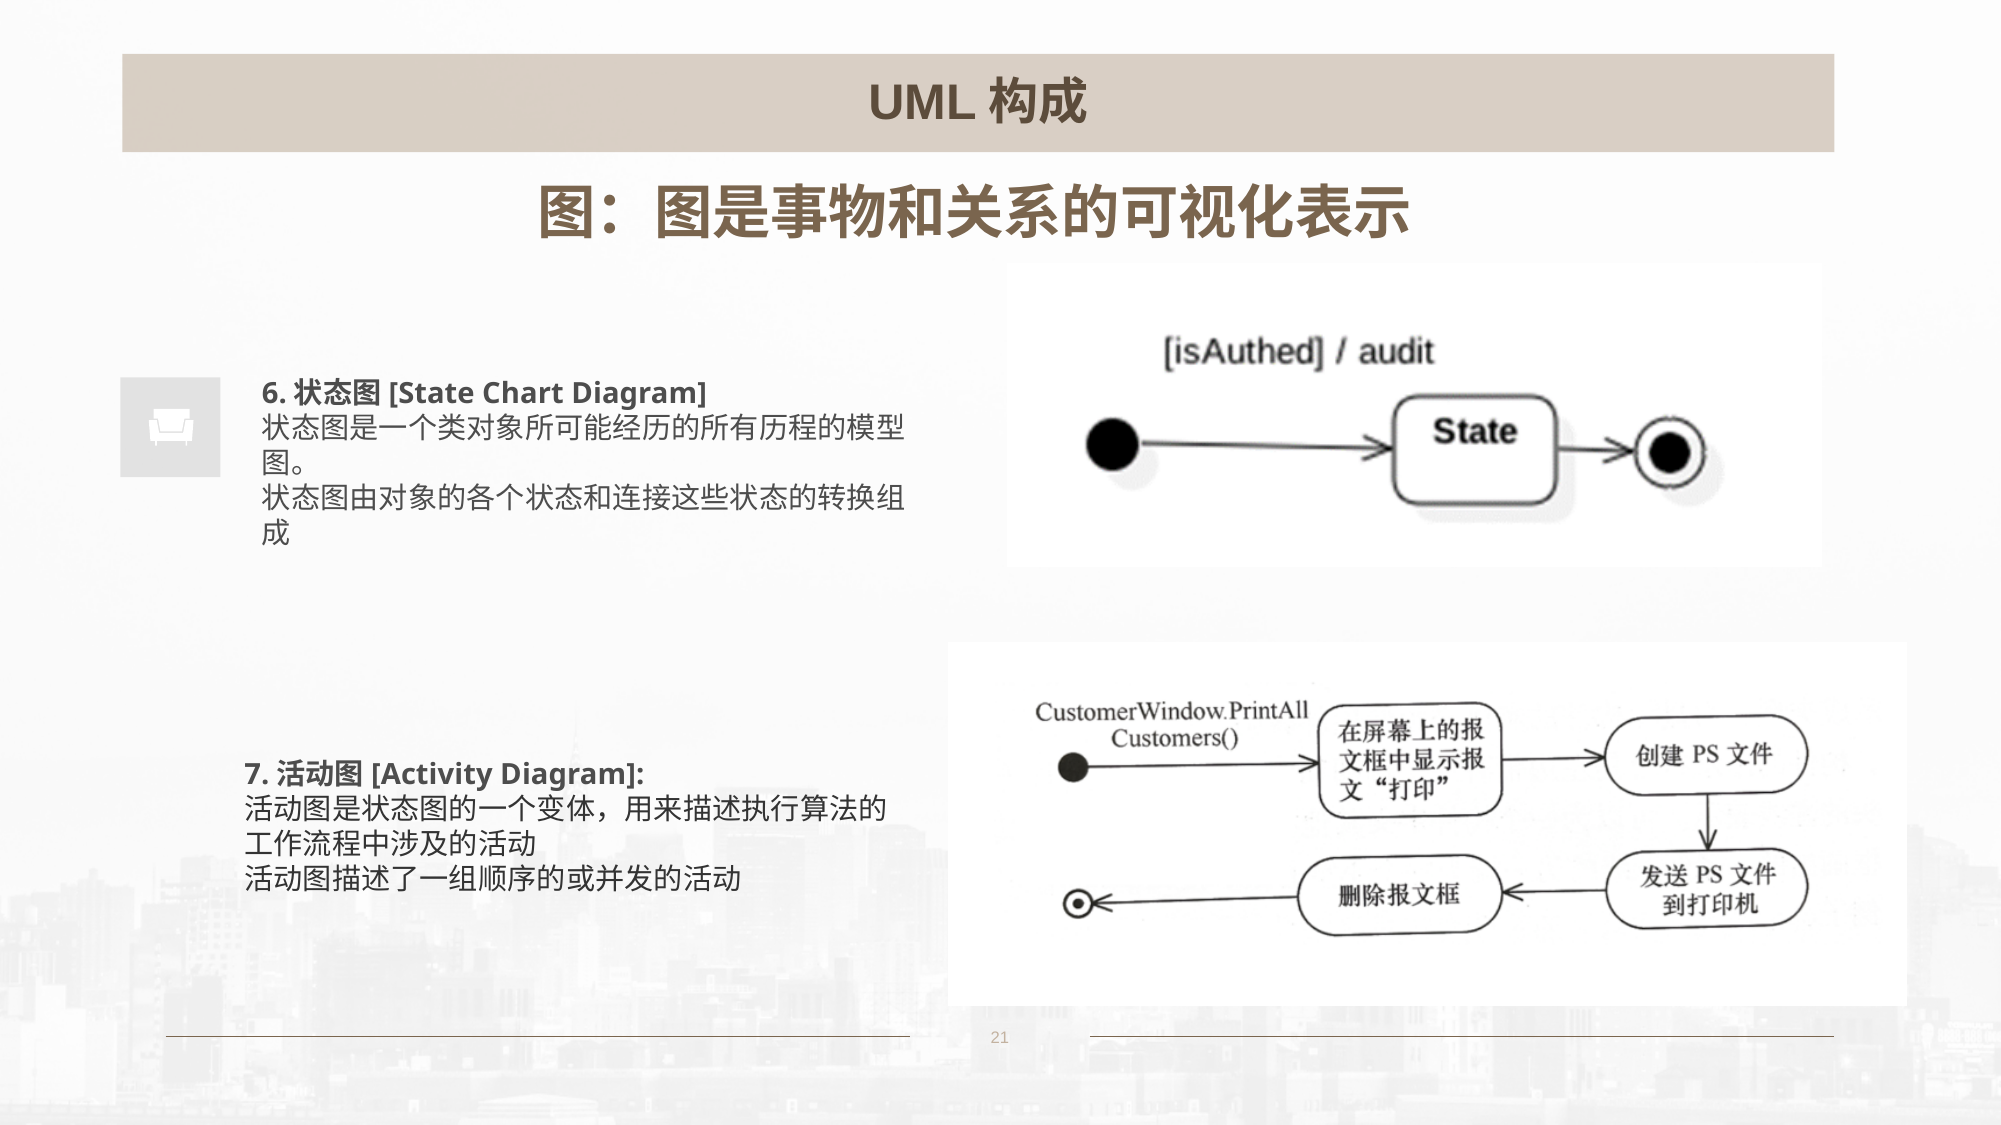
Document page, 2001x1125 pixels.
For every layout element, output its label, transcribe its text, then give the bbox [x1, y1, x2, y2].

slide_number 21 [974, 1018, 1026, 1055]
picture [948, 642, 1907, 1006]
text_box 7.活动图[Activity Diagram]: 活动图是状态图的一个变体，用来描述执行算法的工作流程中涉及的活动 活动图描述了一组顺序的或并发的活动 [229, 747, 931, 903]
picture [1007, 263, 1822, 567]
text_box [120, 168, 1767, 555]
title UML构成 [122, 53, 1835, 153]
